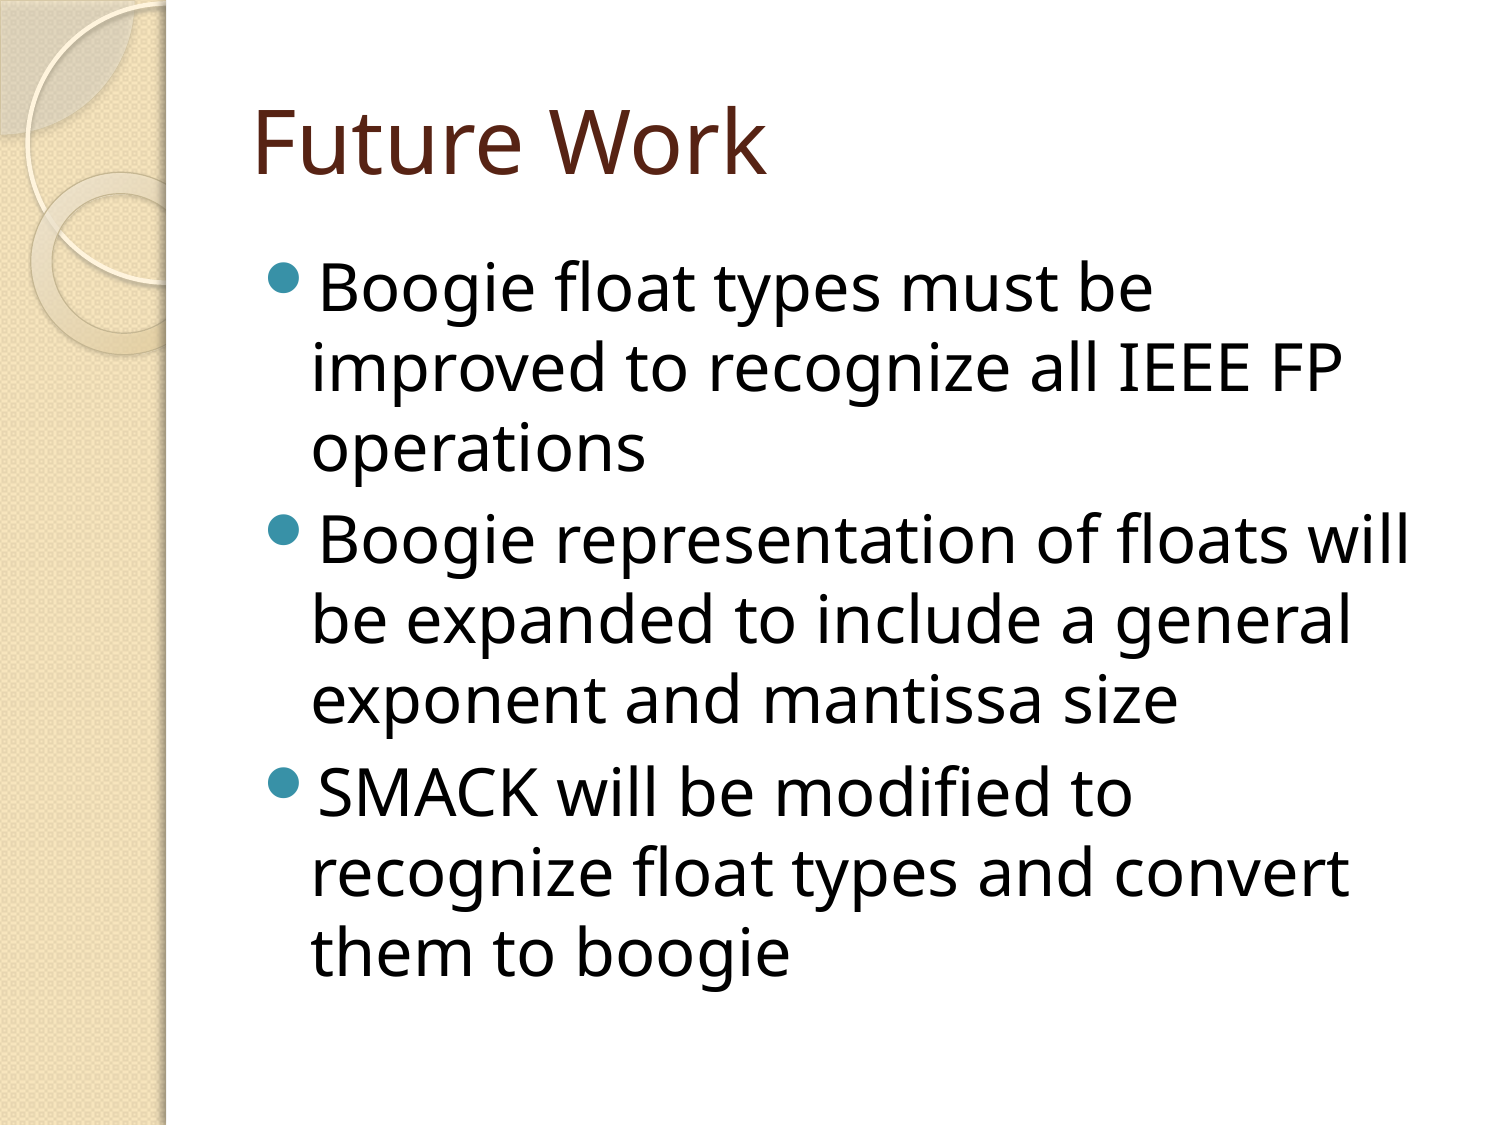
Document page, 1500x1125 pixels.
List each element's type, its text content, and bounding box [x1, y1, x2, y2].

title Future Work [235, 45, 1466, 233]
list Boogie float types must be improved to recognize all IEEE FP operations Boogie representation of floats will be expanded to include a general exponent and mantissa size SMACK will be modified to recognize float types and convert them to boogie [235, 237, 1466, 1025]
